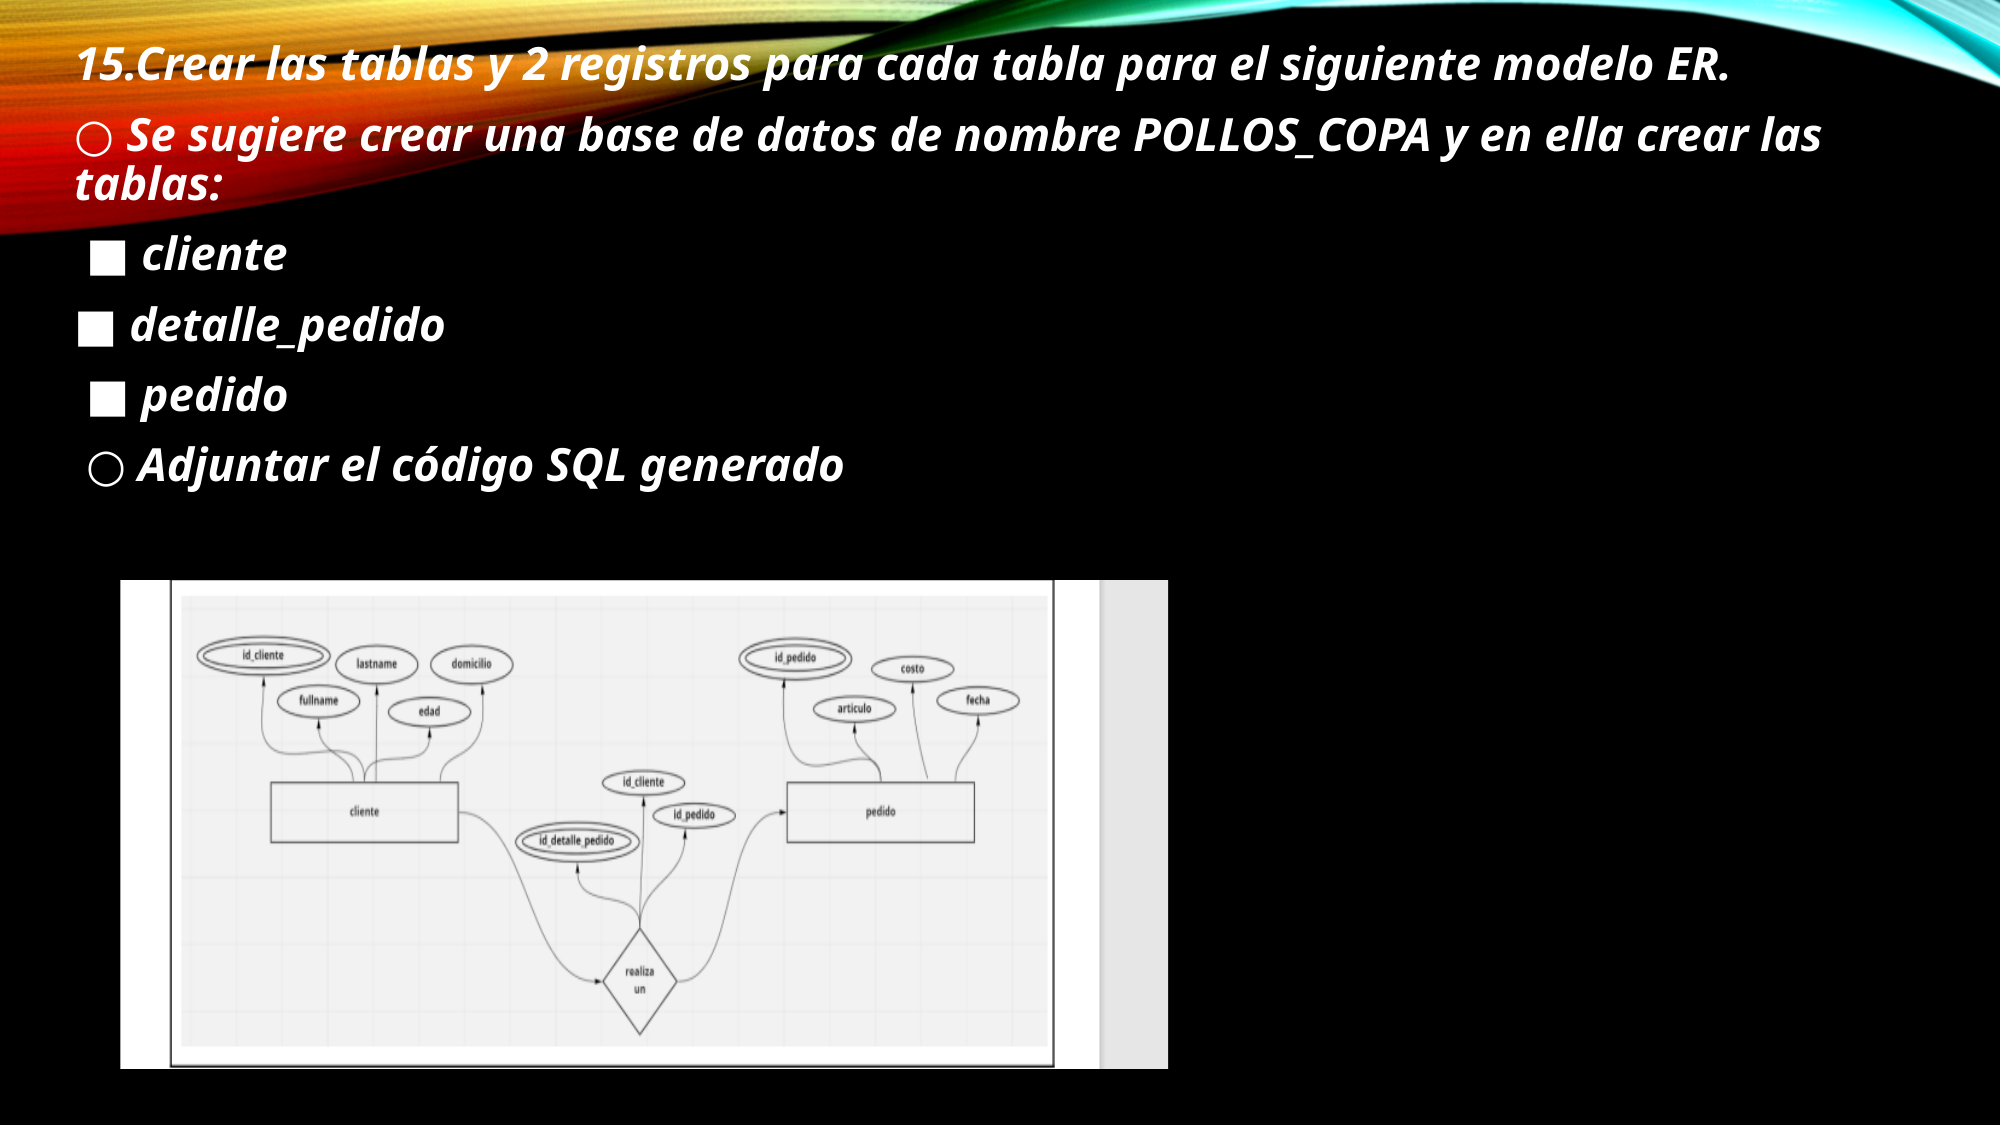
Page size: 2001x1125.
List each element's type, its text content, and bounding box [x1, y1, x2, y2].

picture [0, 0, 2000, 237]
list 15.Crear las tablas y 2 registros para cada tabla para el siguiente modelo ER. ○ Se sugiere crear una base de datos de nombre POLLOS_COPA y en ella crear las tablas: ■ cliente ■ detalle_pedido ■ pedido ○ Adjuntar el código SQL generado [59, 33, 1888, 1021]
picture [120, 580, 1169, 1070]
